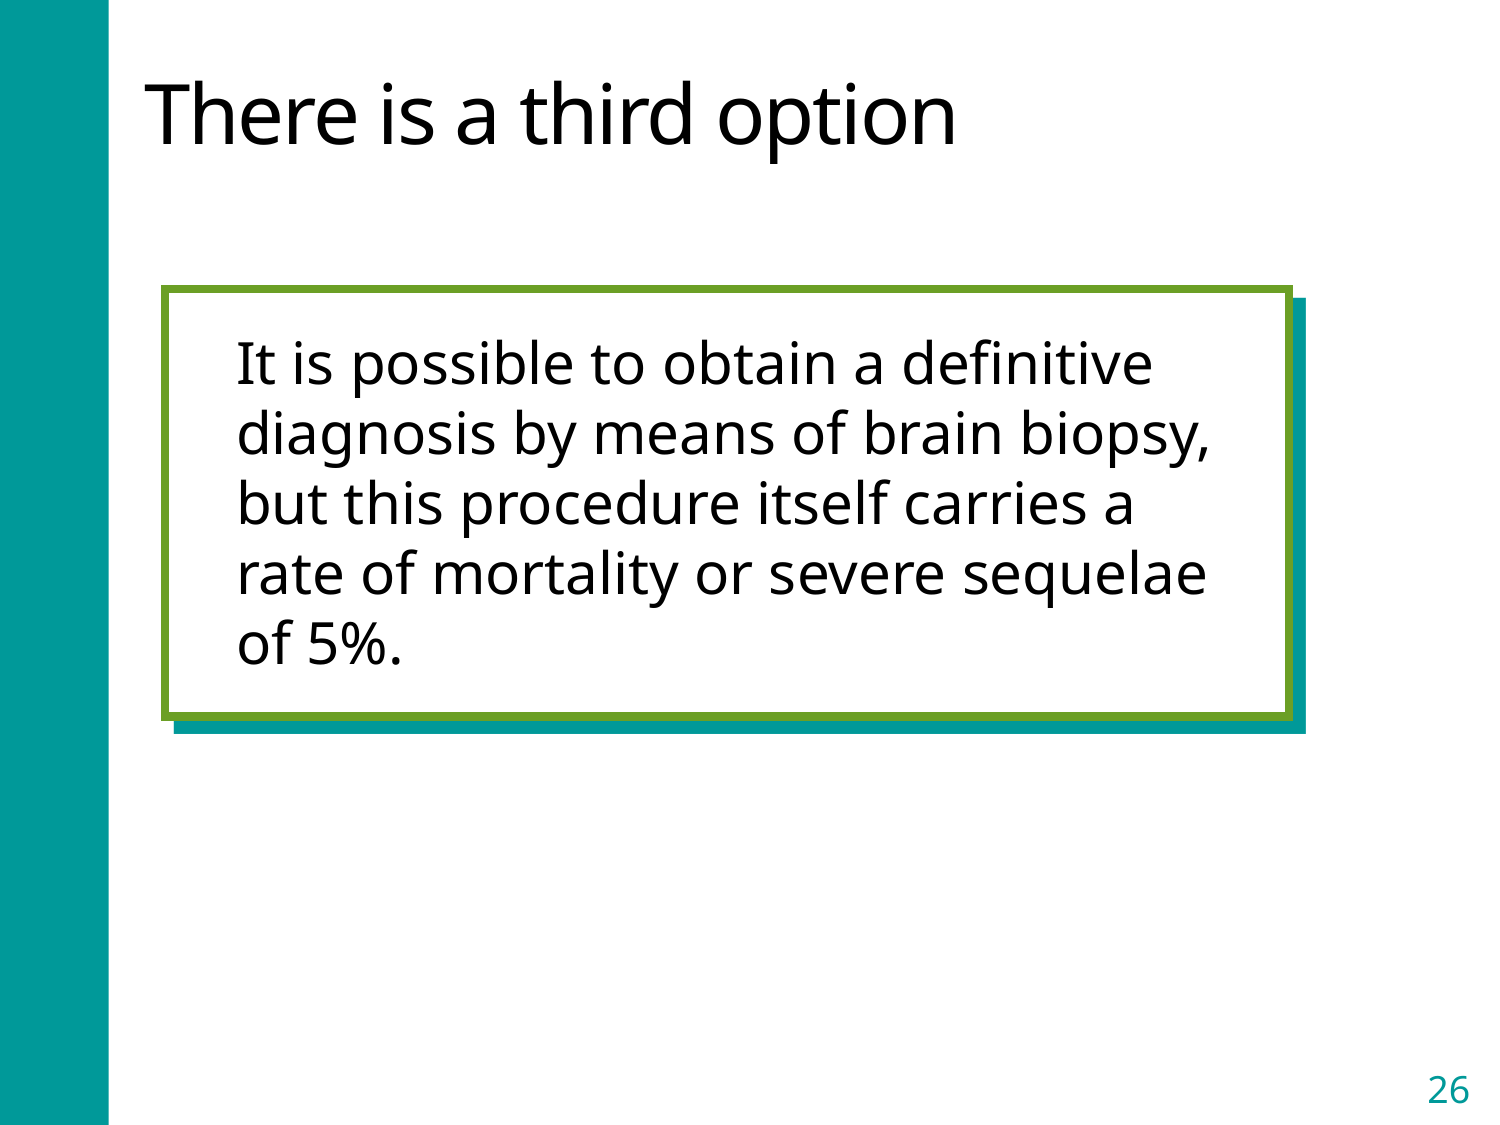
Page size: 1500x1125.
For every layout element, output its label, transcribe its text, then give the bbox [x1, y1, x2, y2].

text_box [164, 288, 1290, 717]
list It is possible to obtain a definitive diagnosis by means of brain biopsy, but this procedure itself carries a rate of mortality or severe sequelae of 5%. [164, 318, 1238, 972]
title There is a third option [129, 37, 1325, 200]
slide_number 26 [1402, 1057, 1496, 1125]
